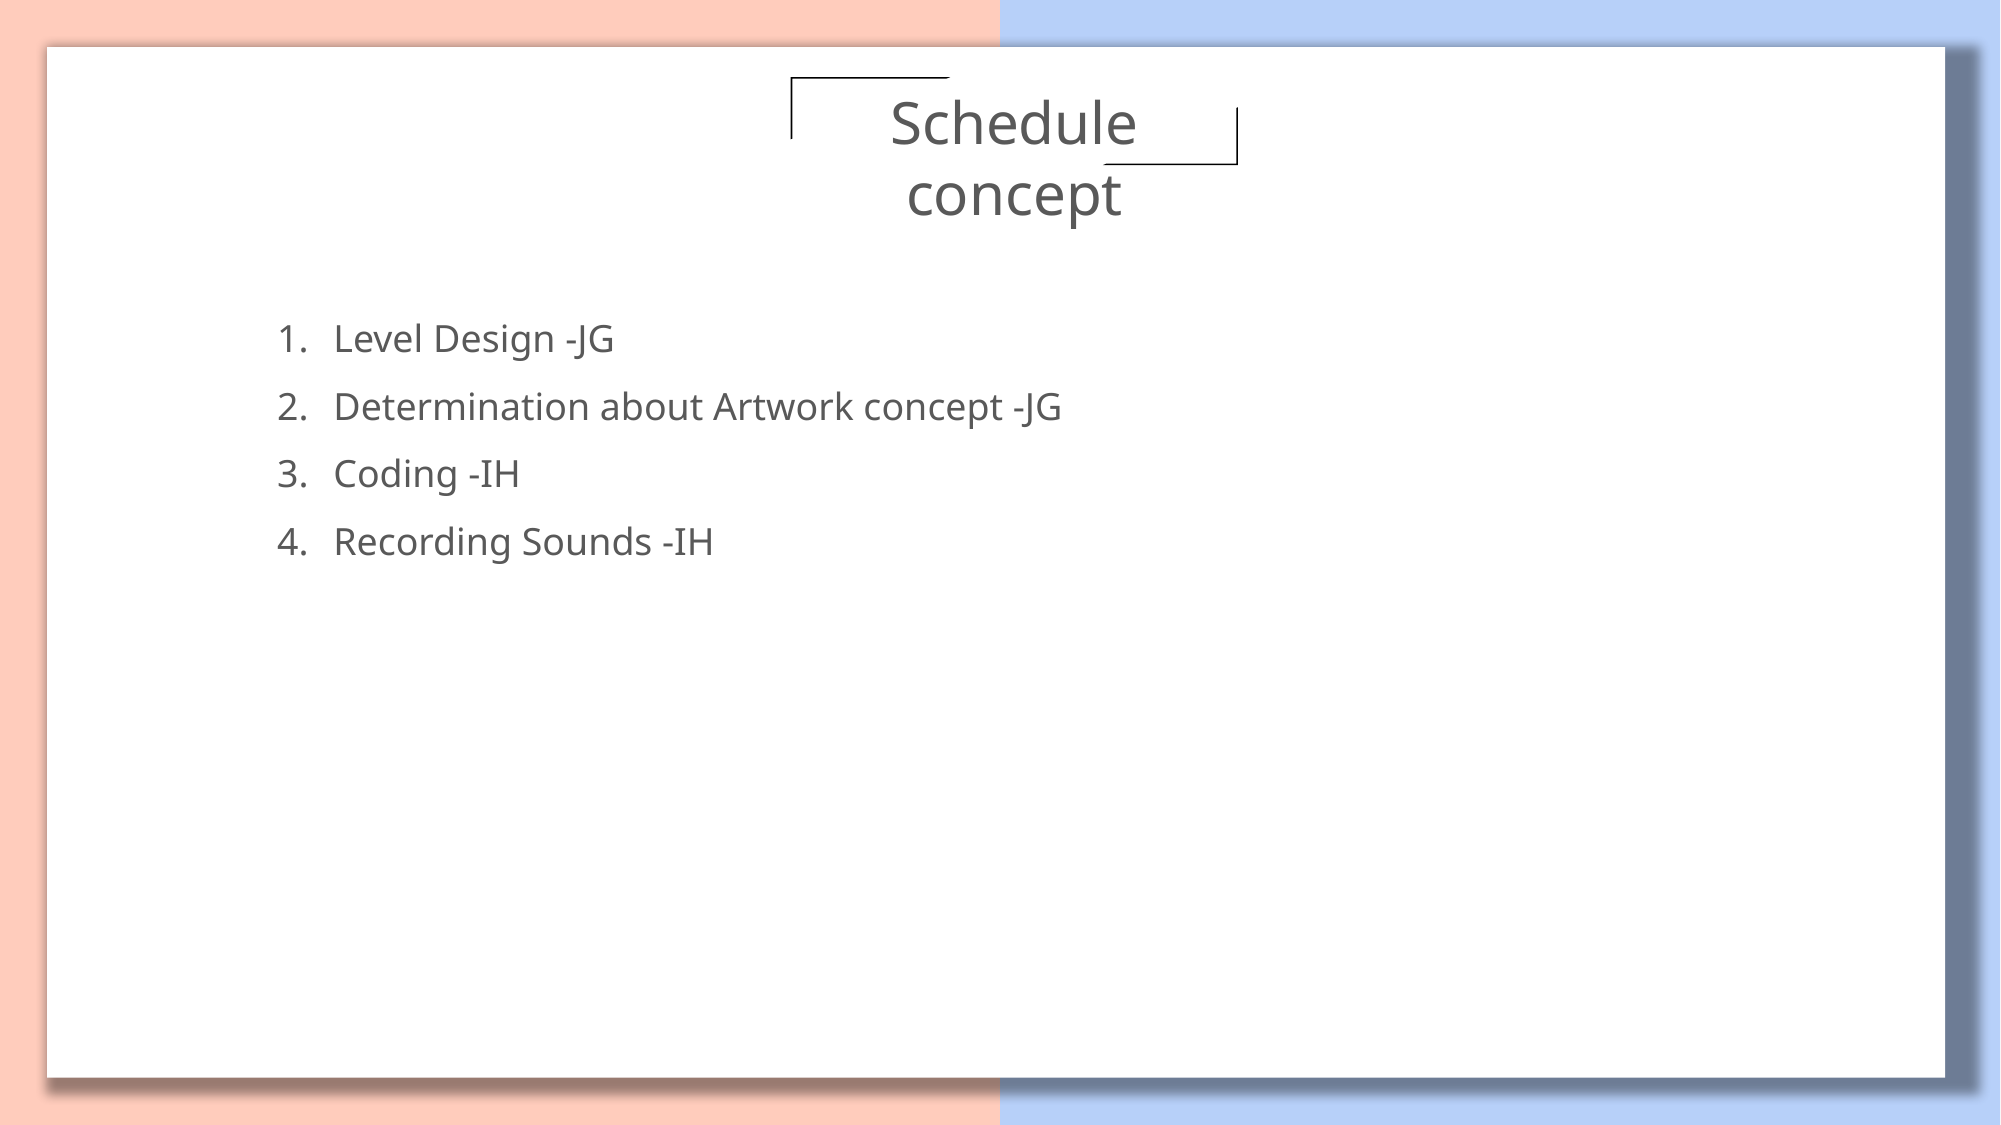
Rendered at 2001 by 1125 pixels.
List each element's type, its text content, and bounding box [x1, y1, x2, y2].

text_box Level Design -JG Determination about Artwork concept -JG Coding -IH Recording Sounds -IH [262, 285, 1767, 571]
text_box [789, 76, 951, 141]
text_box Schedule concept [790, 79, 1238, 234]
text_box [1102, 105, 1240, 167]
